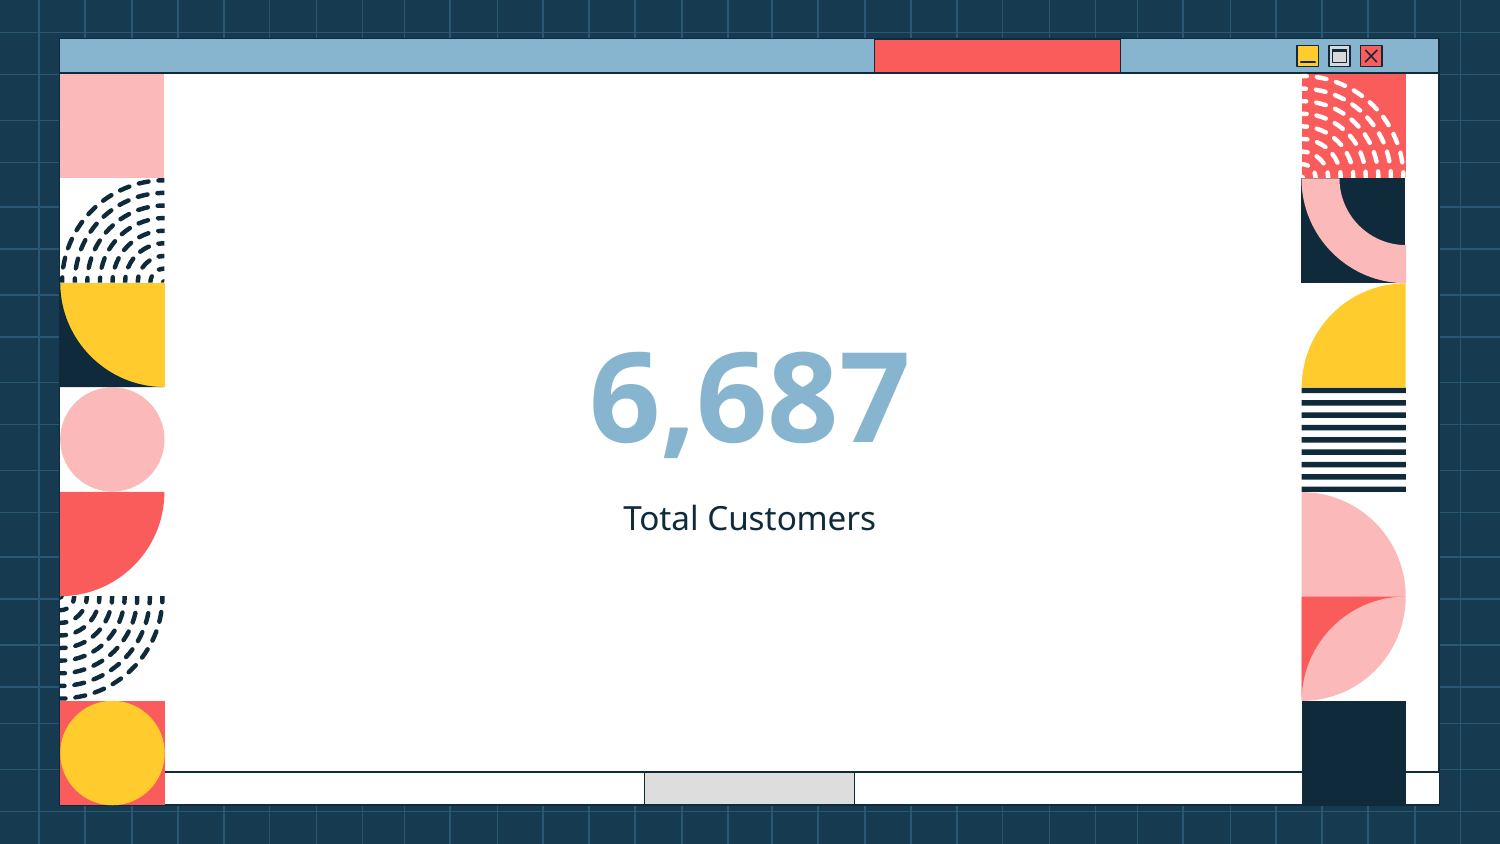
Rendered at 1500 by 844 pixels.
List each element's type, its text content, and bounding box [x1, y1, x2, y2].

title 6,687 [413, 280, 1087, 482]
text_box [1301, 73, 1407, 806]
subtitle Total Customers [413, 482, 1087, 564]
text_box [42, 73, 182, 806]
